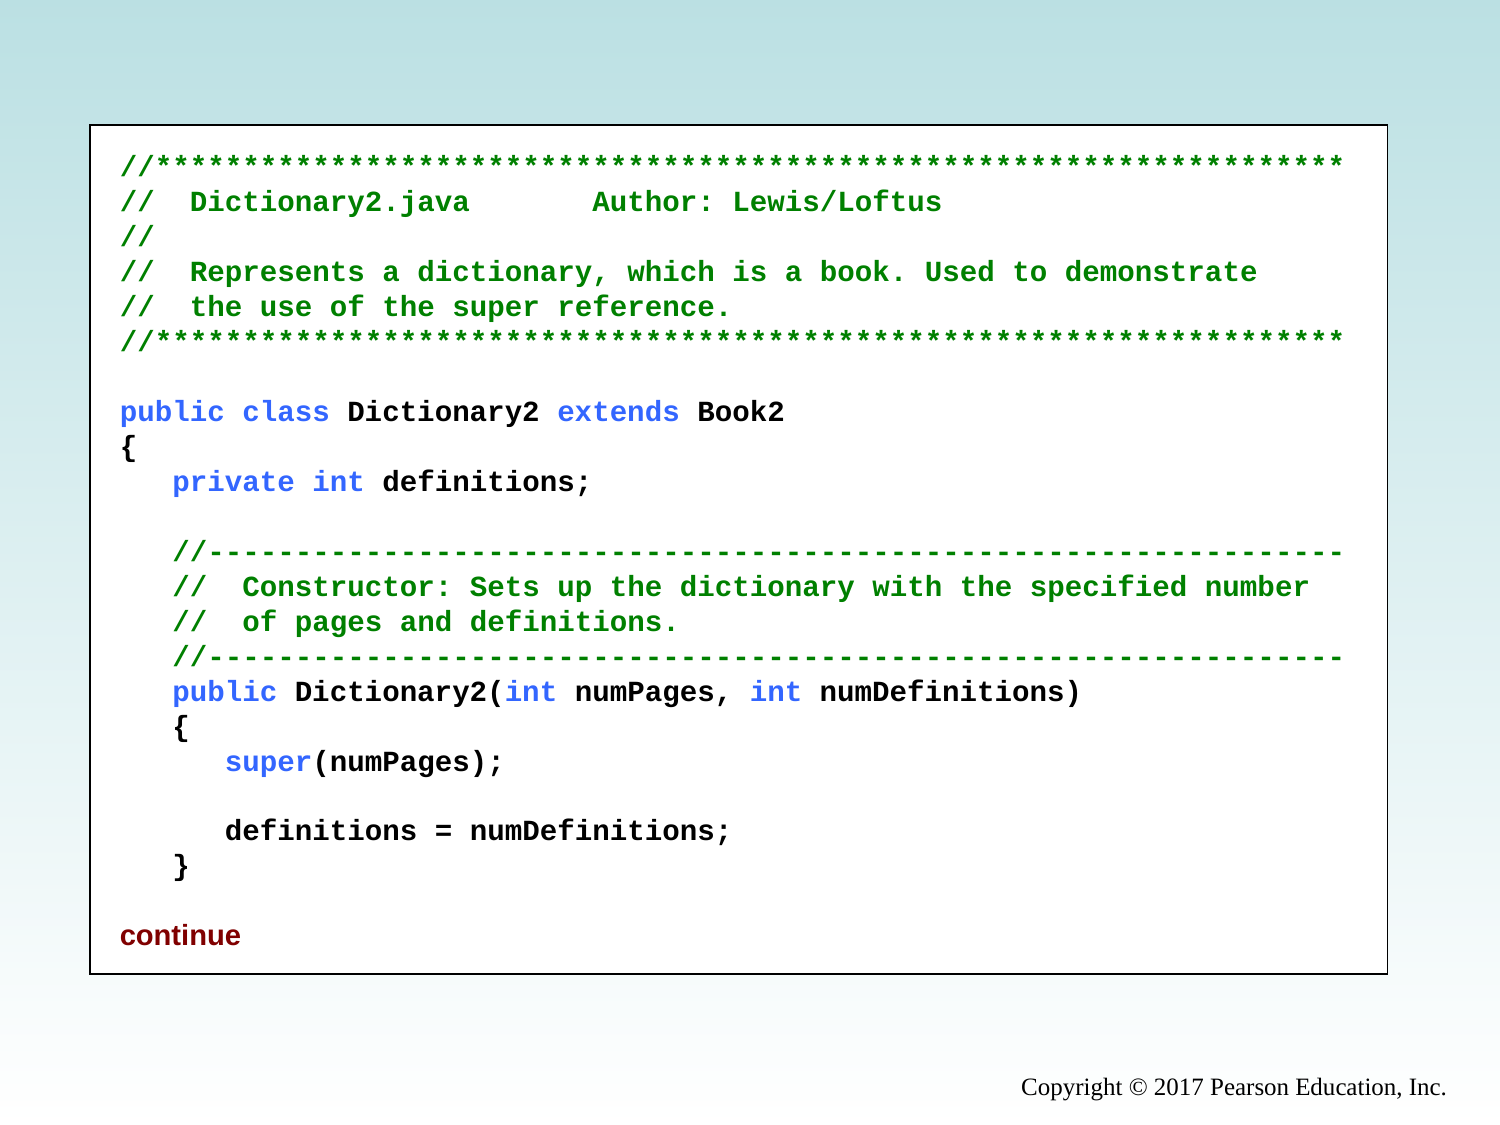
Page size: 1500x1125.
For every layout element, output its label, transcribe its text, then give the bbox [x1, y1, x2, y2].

footer Copyright © 2017 Pearson Education, Inc. [549, 1062, 1463, 1114]
text_box //******************************************************************** // Dictionary2.java Author: Lewis/Loftus // // Represents a dictionary, which is a book. Used to demonstrate // the use of the super reference. //******************************************************************** public class Dictionary2 extends Book2 { private int definitions; //----------------------------------------------------------------- // Constructor: Sets up the dictionary with the specified number // of pages and definitions. //----------------------------------------------------------------- public Dictionary2(int numPages, int numDefinitions) { super(numPages); definitions = numDefinitions; } continue [89, 124, 1388, 974]
